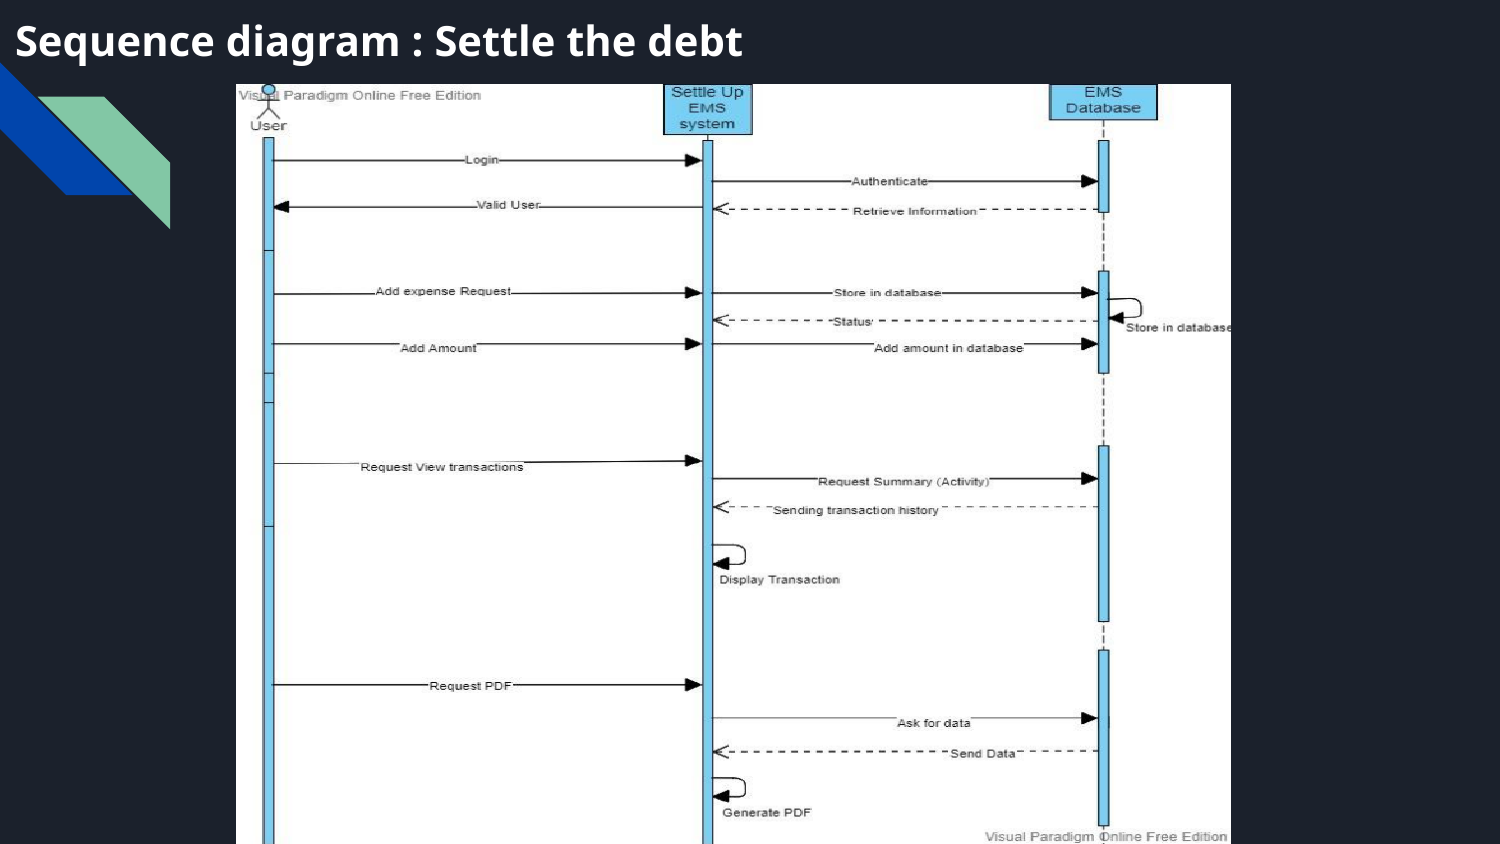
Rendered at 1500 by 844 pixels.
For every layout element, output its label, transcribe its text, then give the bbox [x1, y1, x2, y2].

picture [236, 84, 1231, 844]
title Sequence diagram : Settle the debt [0, 0, 1359, 129]
